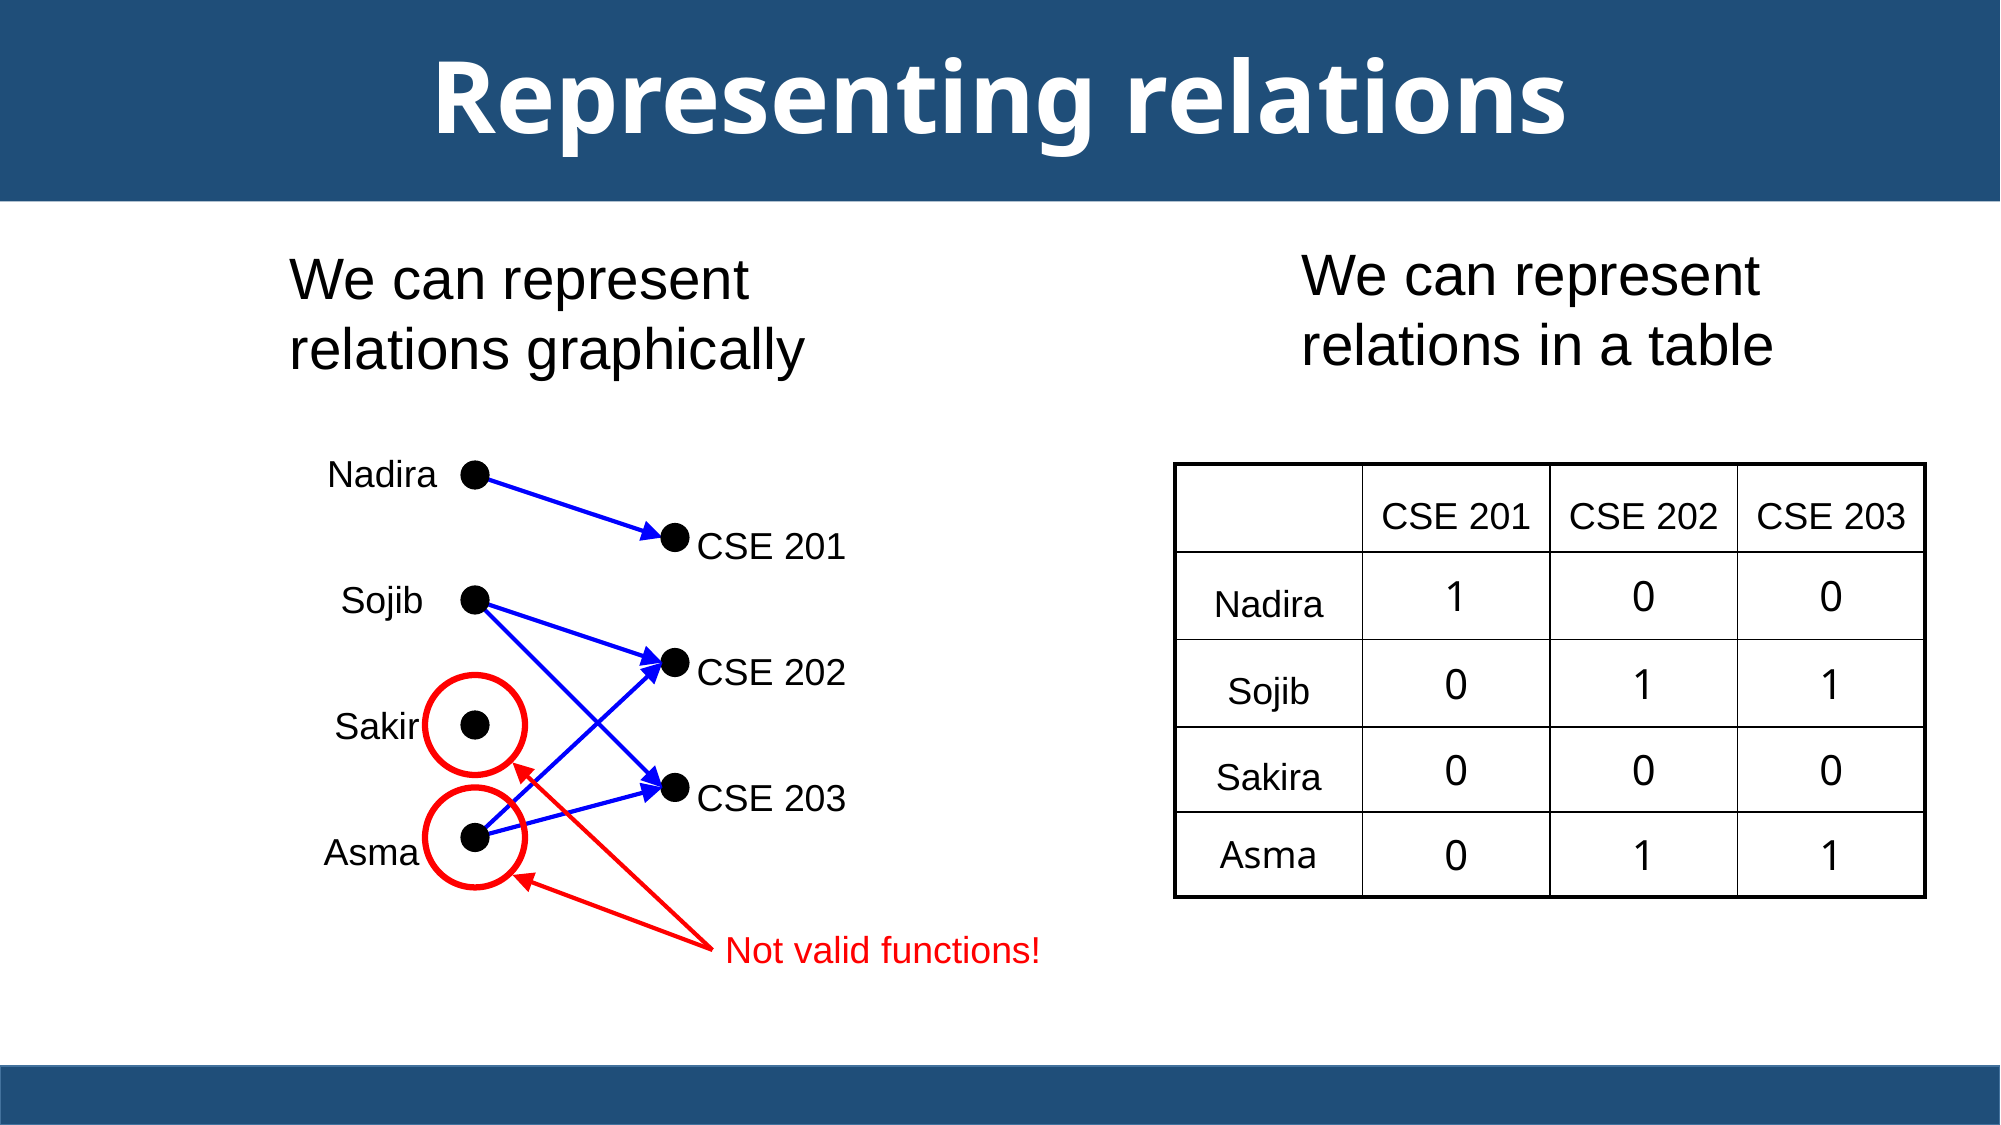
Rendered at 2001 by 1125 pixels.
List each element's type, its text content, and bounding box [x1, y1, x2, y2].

table_cell 1 [1738, 640, 1923, 726]
table_header CSE 201 [1363, 466, 1549, 551]
table_cell Sakira [1177, 728, 1362, 811]
table_cell 1 [1551, 640, 1737, 726]
table_header [1177, 466, 1362, 551]
table_cell 0 [1738, 728, 1923, 811]
table_cell 1 [1738, 813, 1923, 895]
table_cell 0 [1551, 553, 1737, 639]
table_cell 0 [1738, 553, 1923, 639]
text_box We can represent relations in a table [1286, 229, 1875, 385]
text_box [424, 674, 1057, 979]
table_header CSE 203 [1738, 466, 1923, 551]
table_header CSE 202 [1551, 466, 1737, 551]
table_cell Sojib [1177, 640, 1362, 726]
table_cell 0 [1363, 813, 1549, 895]
title Representing relations [0, 0, 2000, 202]
text_box [0, 1065, 2000, 1125]
table_cell 1 [1551, 813, 1737, 895]
table_cell 1 [1363, 553, 1549, 639]
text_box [307, 424, 863, 886]
table_cell 0 [1363, 728, 1549, 811]
table_cell 0 [1551, 728, 1737, 811]
table_cell Nadira [1177, 553, 1362, 639]
table_cell Asma [1177, 813, 1362, 895]
text_box We can represent relations graphically [274, 233, 863, 389]
table_cell 0 [1363, 640, 1549, 726]
